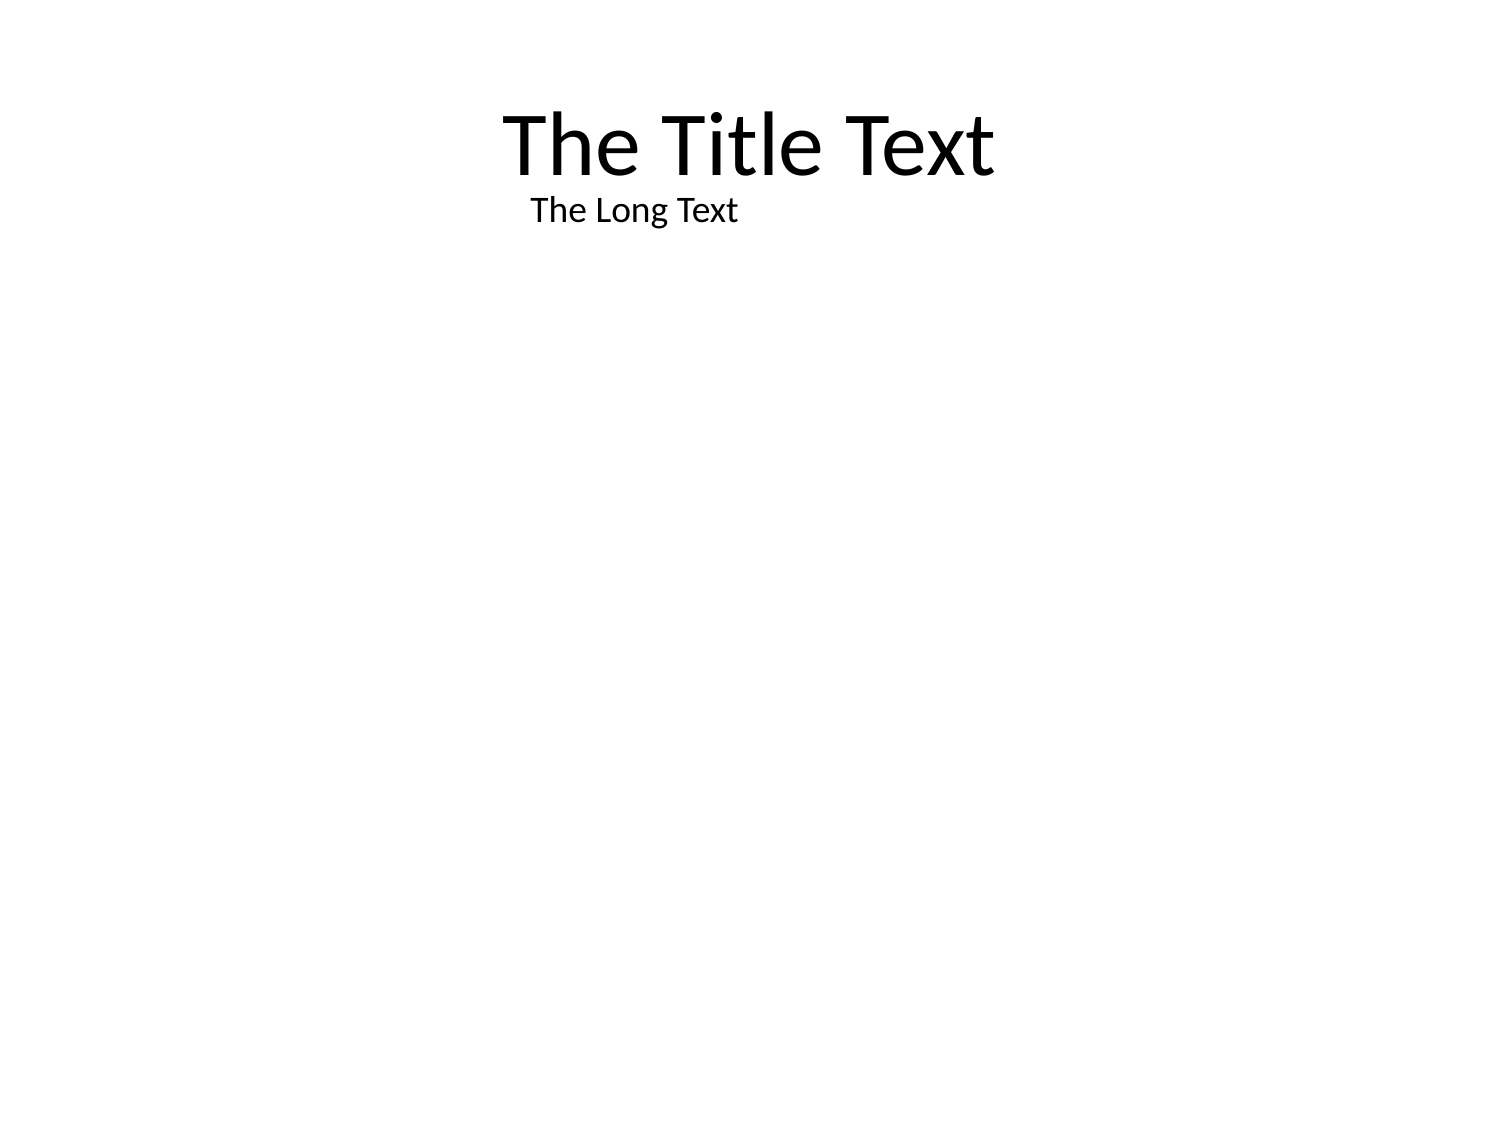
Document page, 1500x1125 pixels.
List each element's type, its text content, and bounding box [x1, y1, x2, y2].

text_box The Long Text [515, 177, 754, 237]
title The Title Text [75, 45, 1425, 233]
